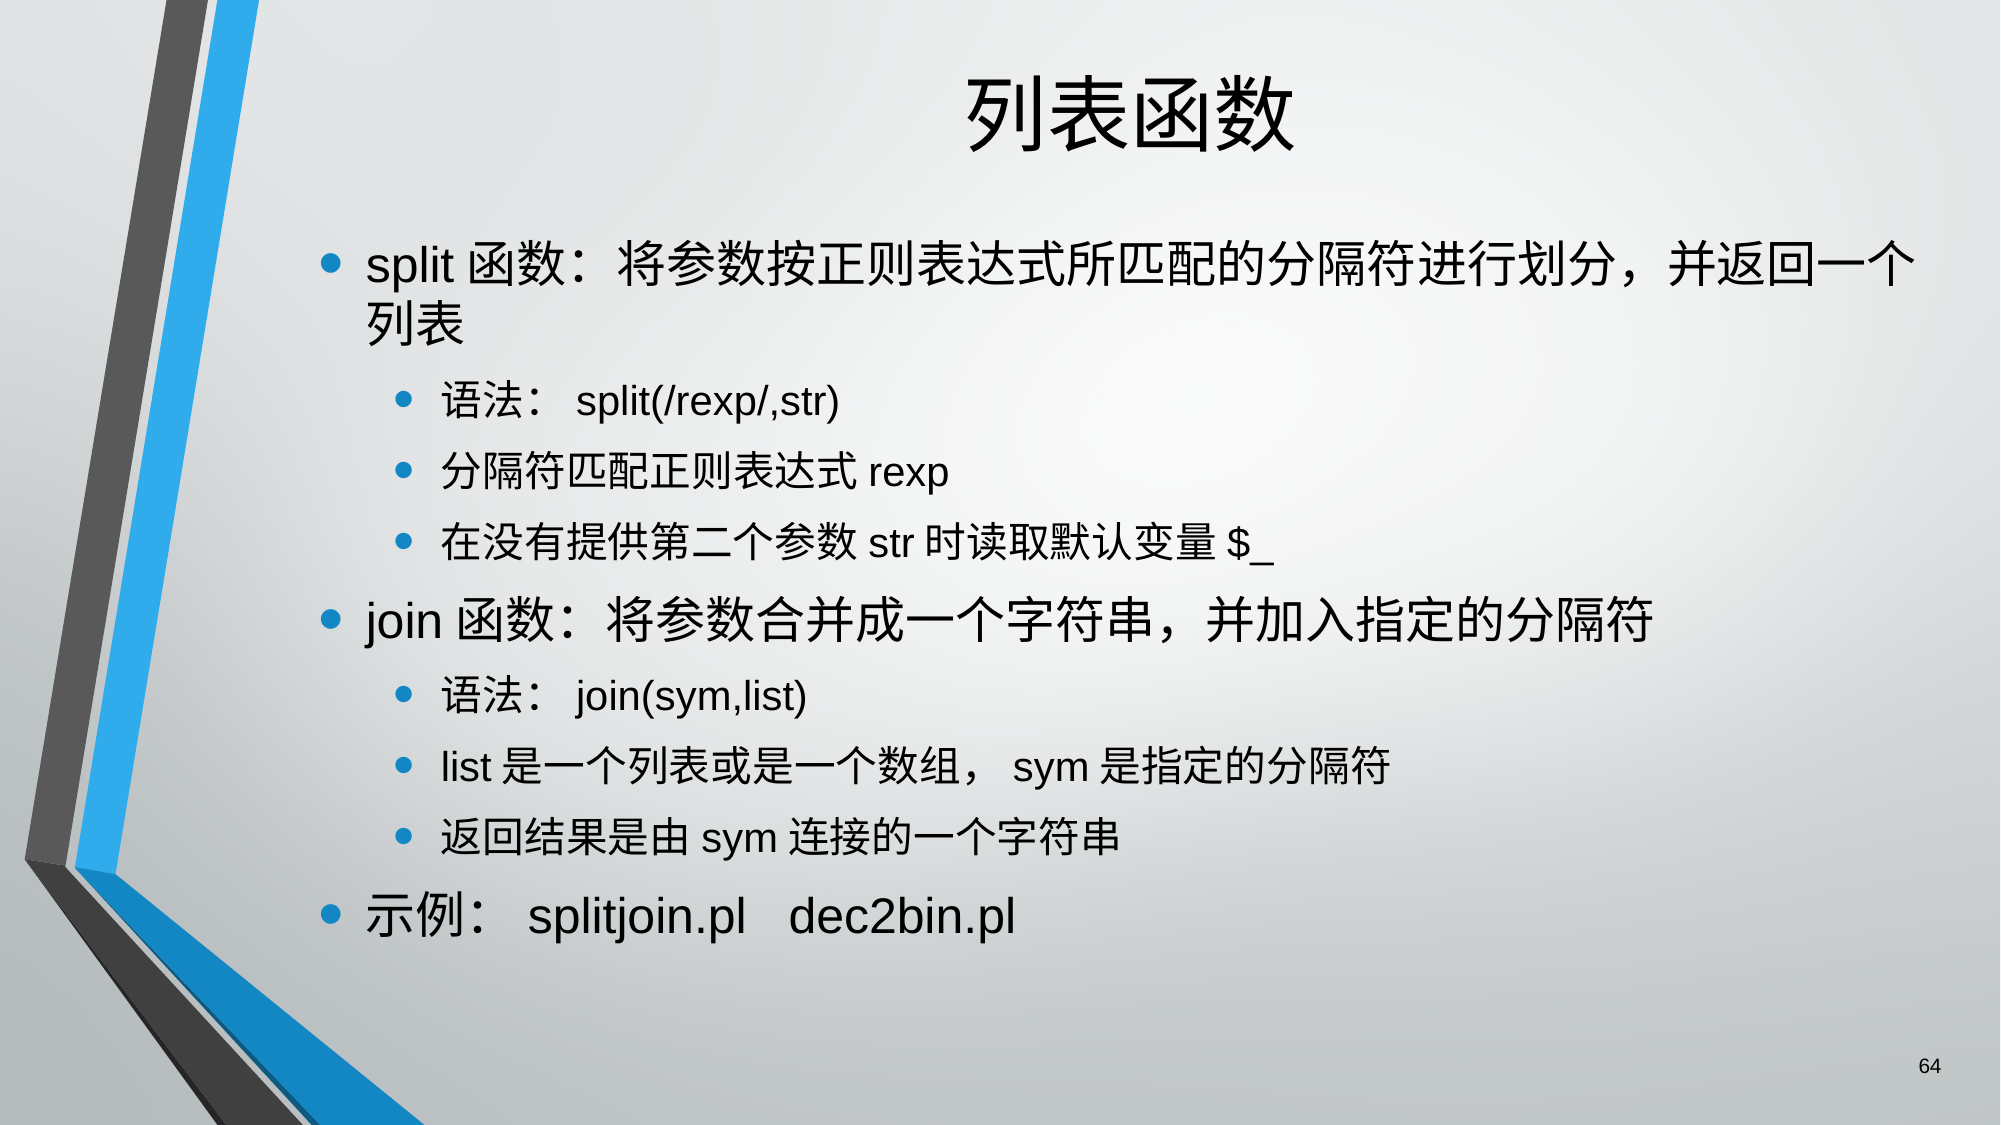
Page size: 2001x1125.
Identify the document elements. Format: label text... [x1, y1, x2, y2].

title 列表函数 [304, 38, 1957, 187]
list split函数：将参数按正则表达式所匹配的分隔符进行划分，并返回一个列表 语法：split(/rexp/,str) 分隔符匹配正则表达式rexp 在没有提供第二个参数str时读取默认变量$_ join函数：将参数合并成一个字符串，并加入指定的分隔符 语法：join(sym,list) list是一个列表或是一个数组，sym是指定的分隔符 返回结果是由sym连接的一个字符串 示例：splitjoin.pl dec2bin.pl [304, 202, 1957, 1062]
slide_number 64 [1866, 1034, 1957, 1095]
